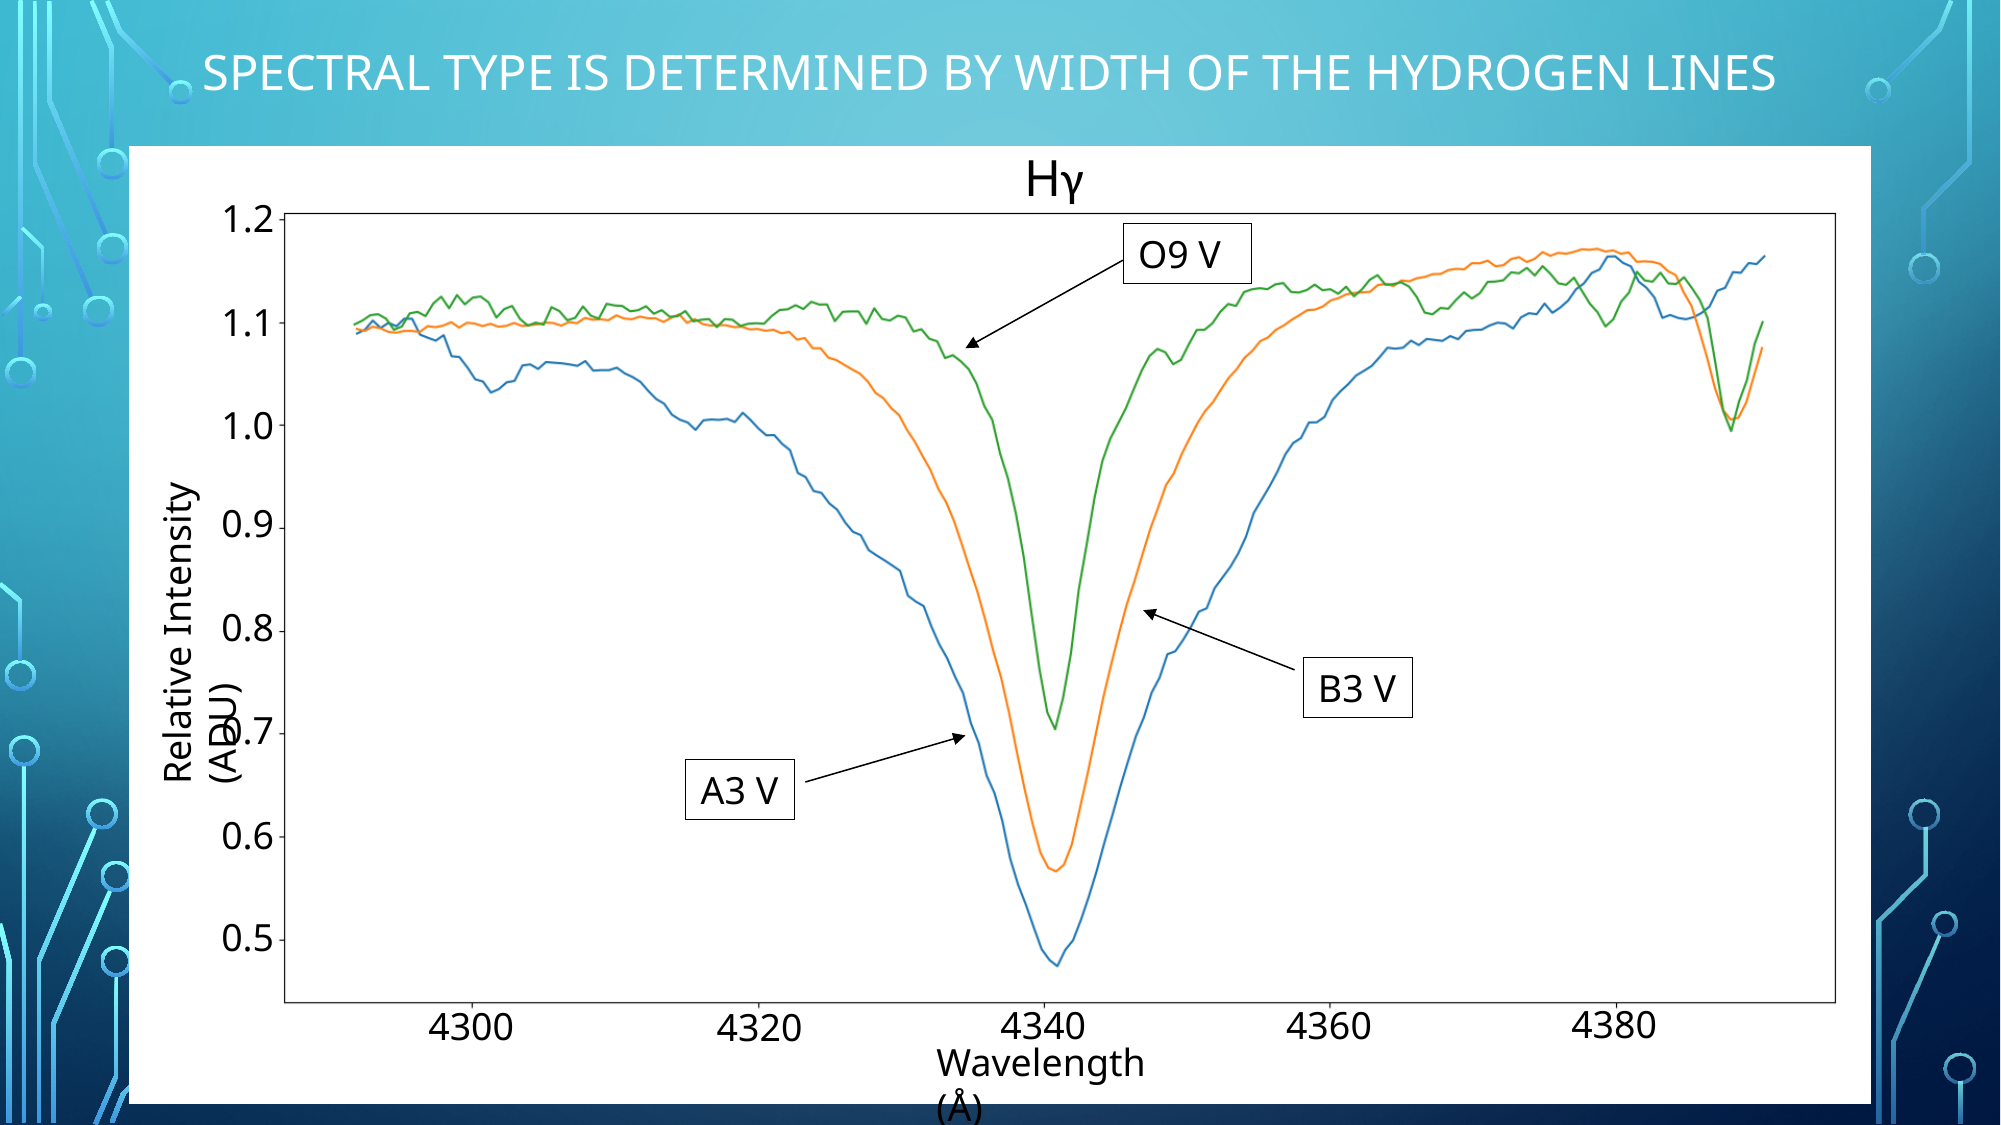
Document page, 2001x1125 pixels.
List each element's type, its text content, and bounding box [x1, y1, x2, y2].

title Spectral type is determined by width of the hydrogen lines [187, 21, 1813, 129]
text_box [1142, 609, 1295, 671]
picture [128, 146, 1872, 1104]
text_box Hγ [1009, 138, 1100, 146]
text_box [413, 993, 1676, 1058]
text_box Wavelength (Å) [921, 1104, 1188, 1125]
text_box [805, 735, 966, 783]
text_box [965, 260, 1124, 349]
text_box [145, 187, 298, 968]
